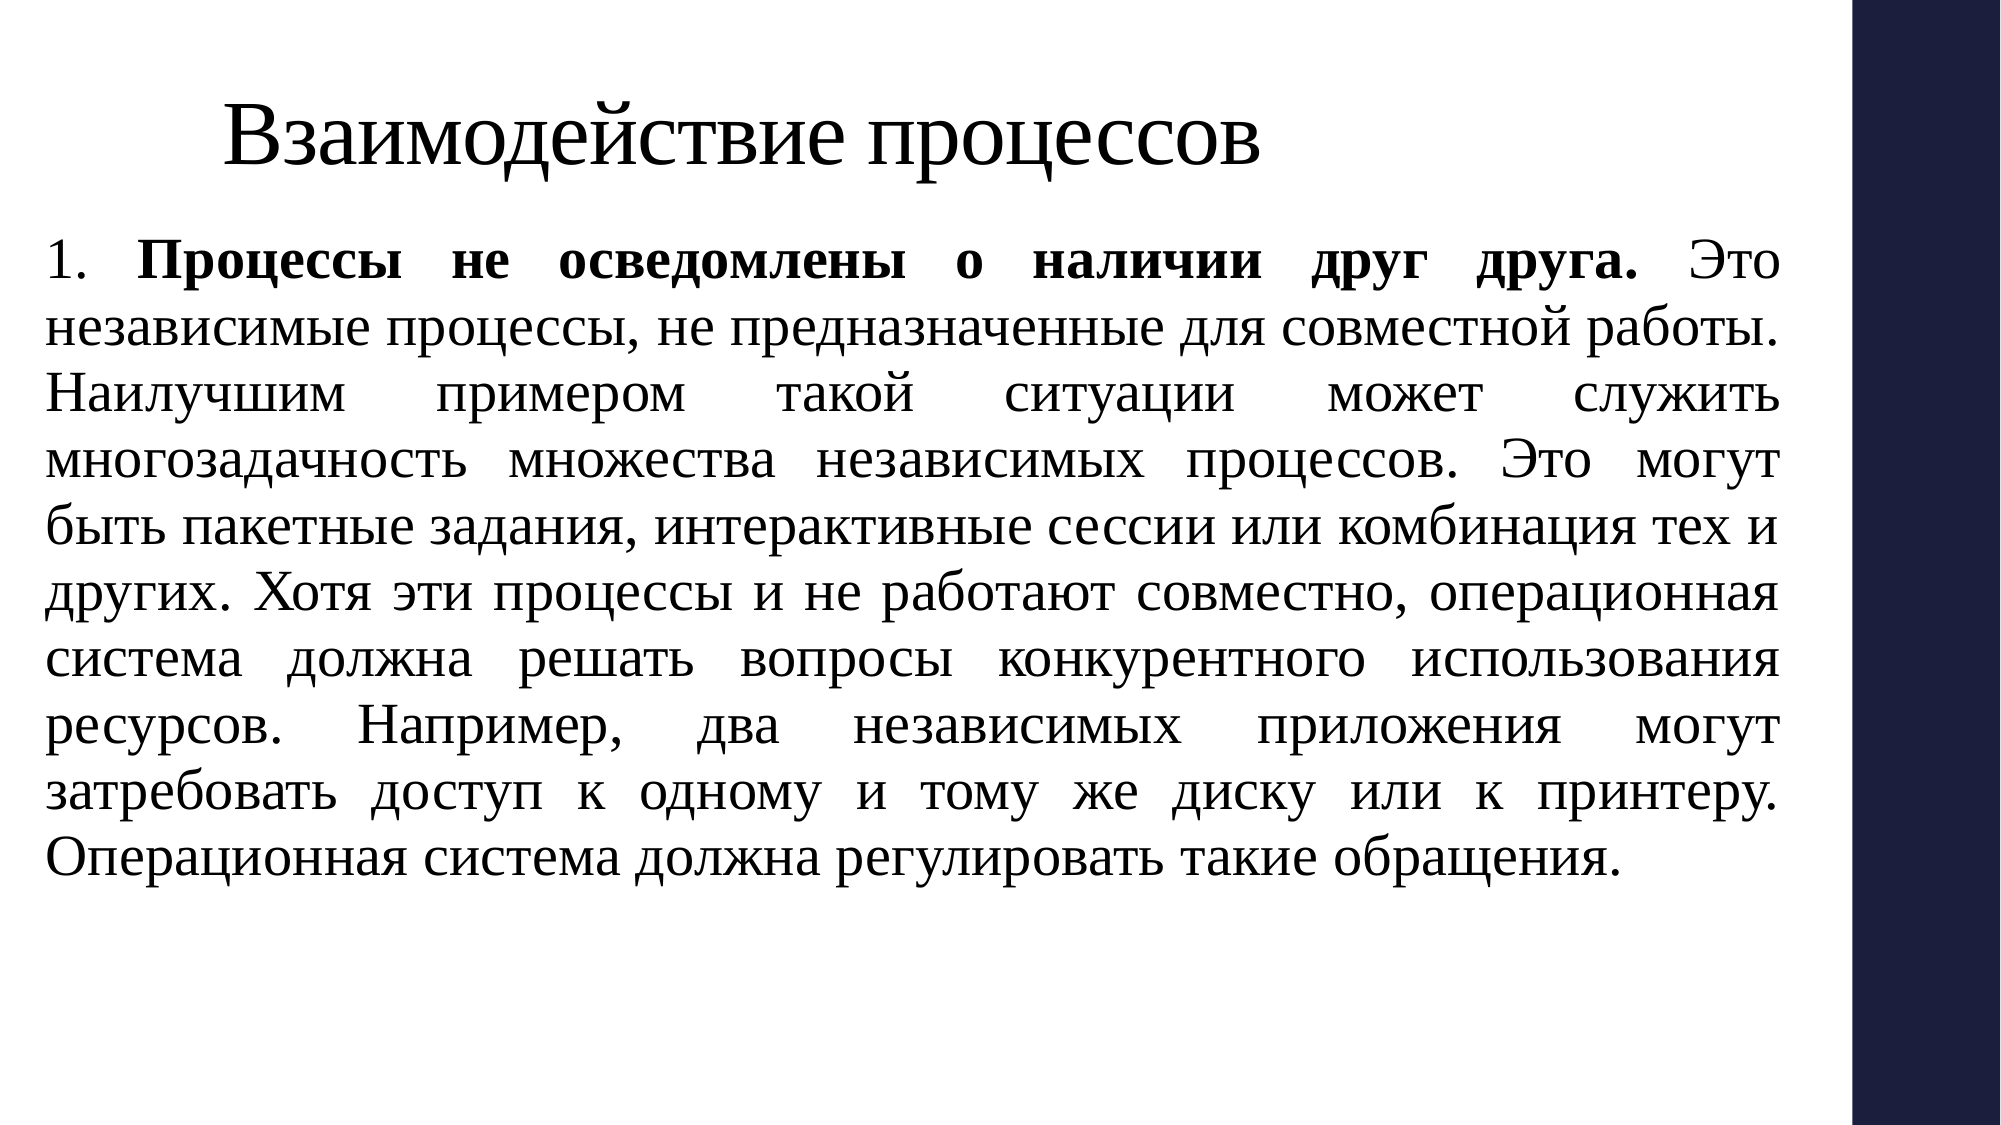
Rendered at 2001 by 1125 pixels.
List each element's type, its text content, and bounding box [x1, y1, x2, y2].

list 1. Процессы не осведомлены о наличии друг друга. Это независимые процессы, не предназначенные для совместной работы. Наилучшим примером такой ситуации может служить многозадачность множества независимых процессов. Это могут быть пакетные задания, интерактивные сессии или комбинация тех и других. Хотя эти процессы и не работают совместно, операционная система должна решать вопросы конкурентного использования ресурсов. Например, два независимых приложения могут затребовать доступ к одному и тому же диску или к принтеру. Операционная система должна регулировать такие обращения. [30, 218, 1797, 1034]
title Взаимодействие процессов [206, 60, 1797, 193]
